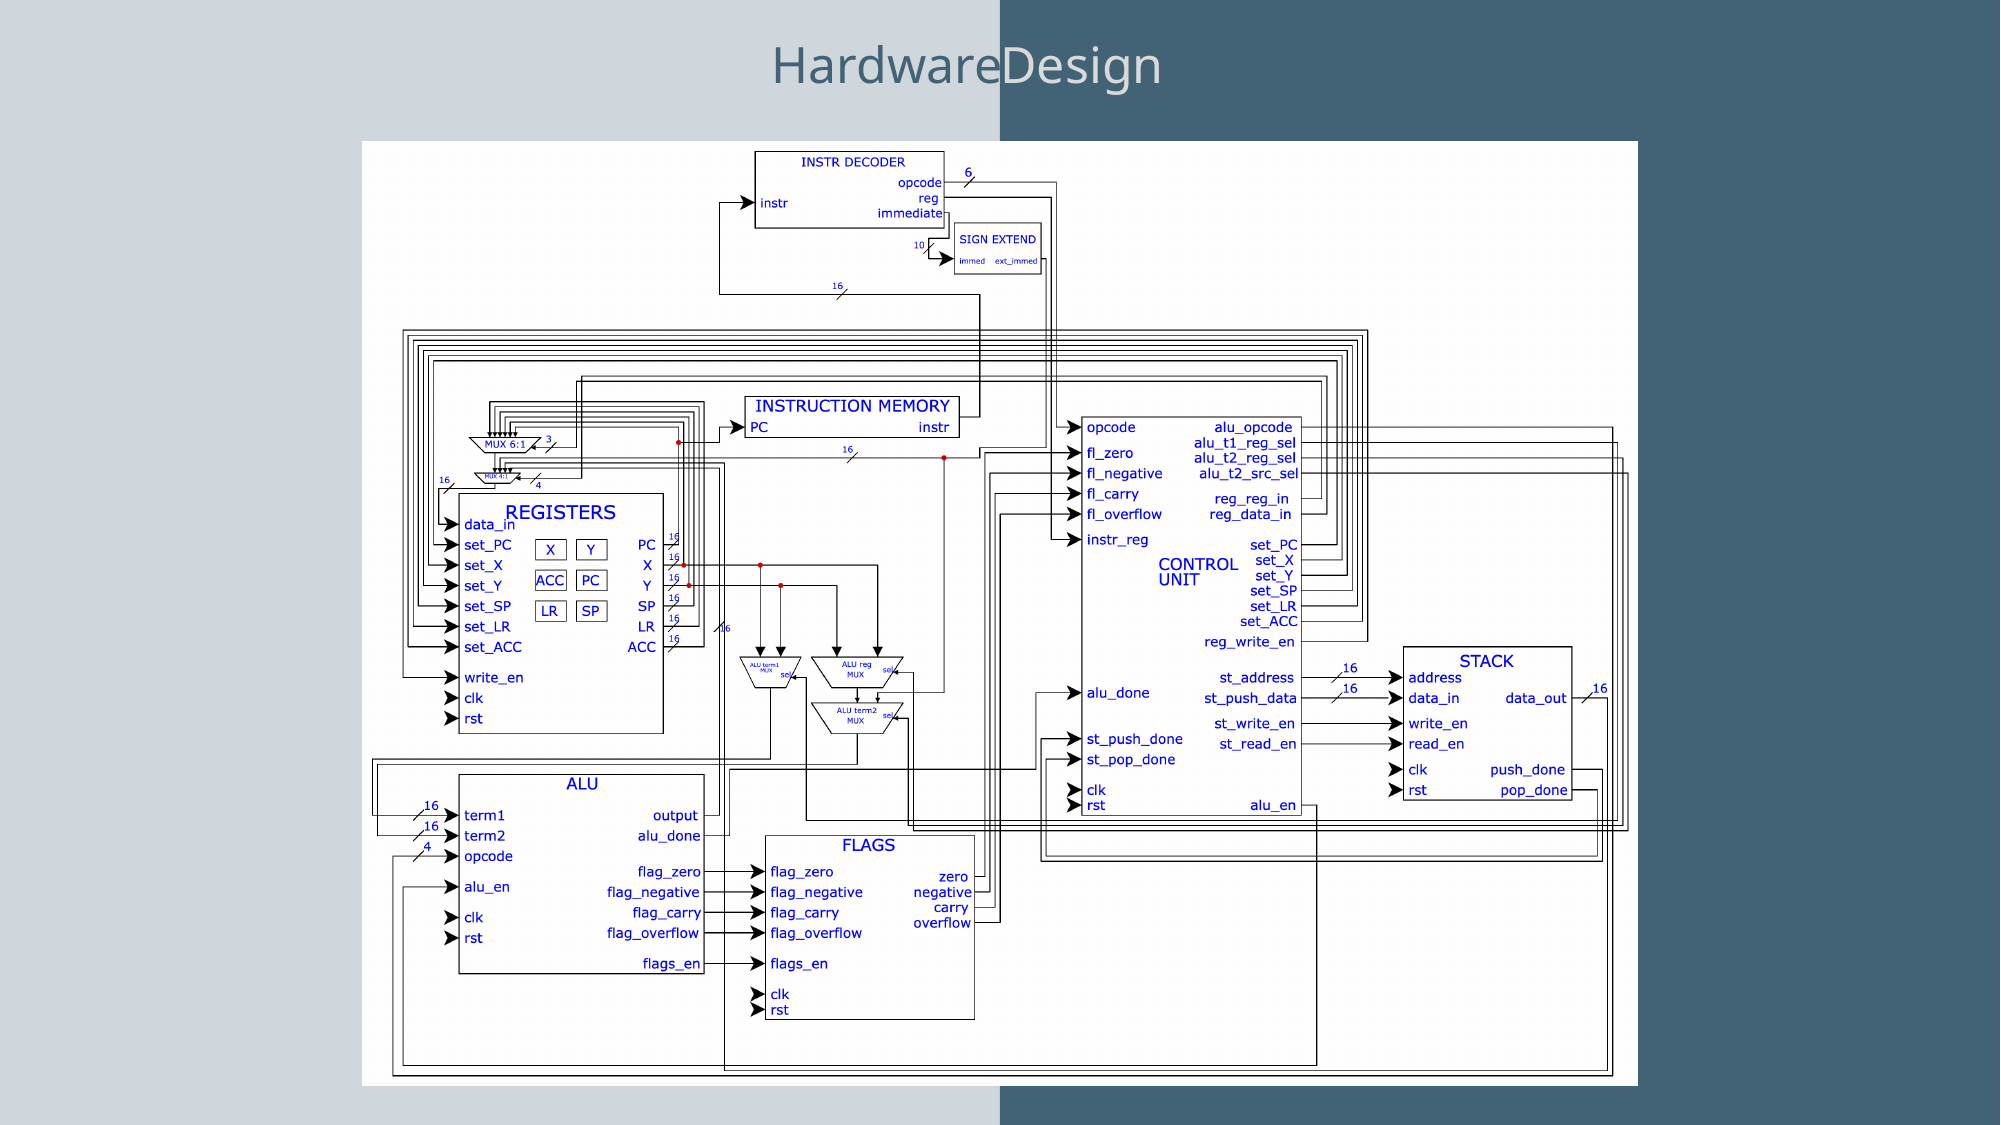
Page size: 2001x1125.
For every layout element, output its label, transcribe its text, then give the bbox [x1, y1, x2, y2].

text_box Hardware [751, 25, 985, 101]
text_box [0, 0, 999, 1125]
text_box Design [985, 25, 1179, 101]
picture [362, 141, 1638, 1086]
text_box [999, 0, 2000, 1125]
